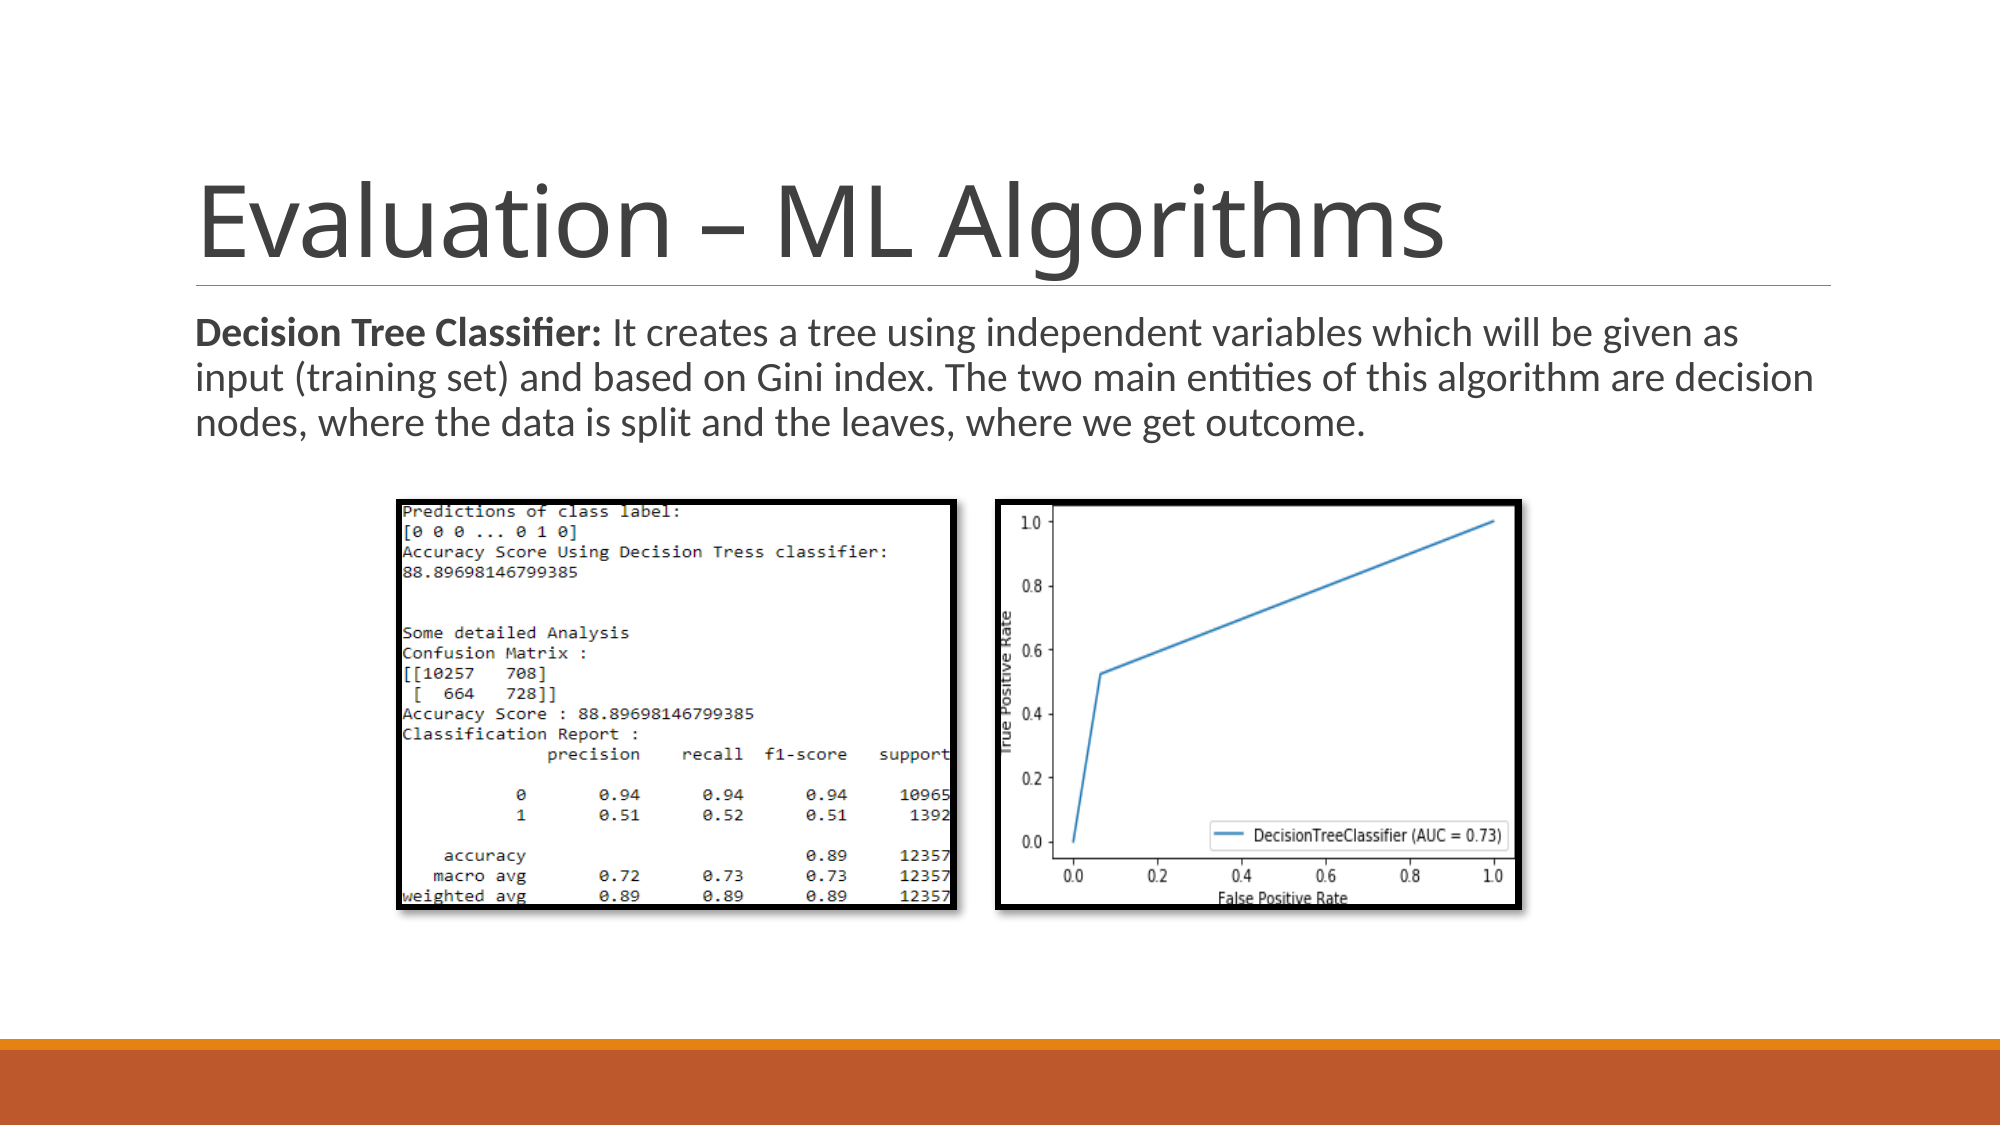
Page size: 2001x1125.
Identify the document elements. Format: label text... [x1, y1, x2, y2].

picture [401, 504, 951, 905]
picture [1000, 504, 1516, 905]
list Decision Tree Classifier: It creates a tree using independent variables which will be given as input (training set) and based on Gini index. The two main entities of this algorithm are decision nodes, where the data is split and the leaves, where we get outcome. [180, 302, 1830, 963]
title Evaluation – ML Algorithms [180, 47, 1830, 285]
